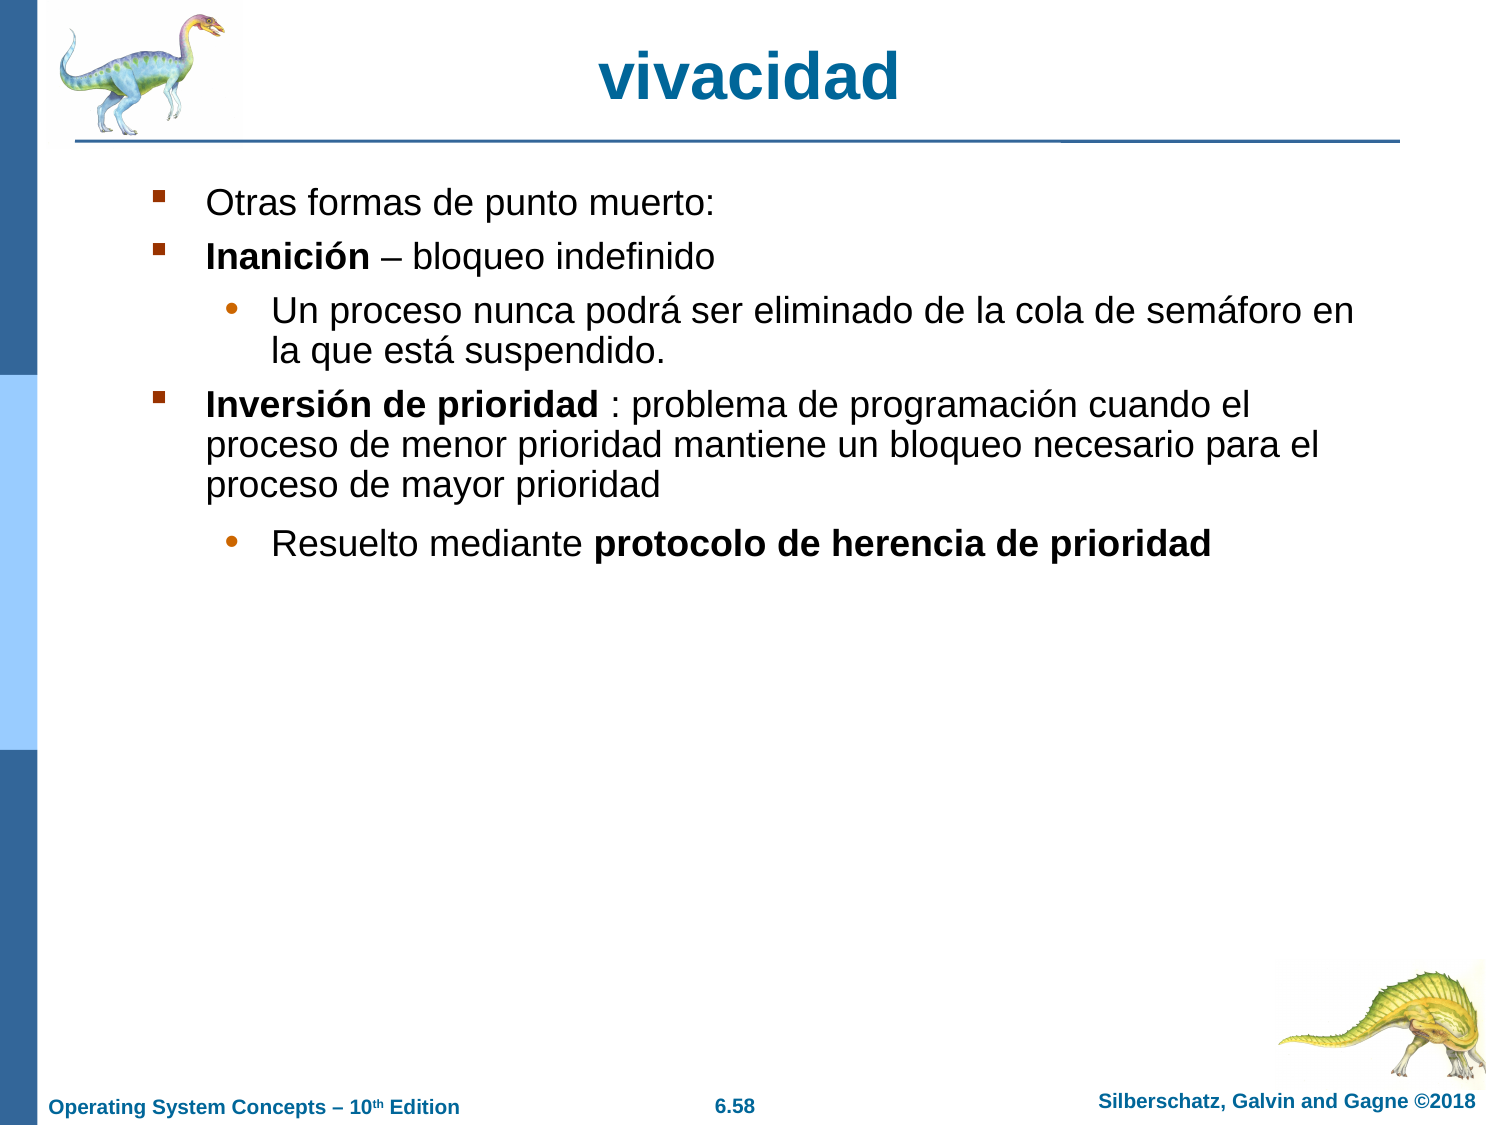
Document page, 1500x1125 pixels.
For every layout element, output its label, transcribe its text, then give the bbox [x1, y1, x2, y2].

picture [1275, 959, 1486, 1090]
list Otras formas de punto muerto: Inanición – bloqueo indefinido Un proceso nunca podrá ser eliminado de la cola de semáforo en la que está suspendido. Inversión de prioridad : problema de programación cuando el proceso de menor prioridad mantiene un bloqueo necesario para el proceso de mayor prioridad Resuelto mediante protocolo de herencia de prioridad [134, 176, 1388, 981]
picture [46, 0, 243, 149]
title vivacidad [75, 25, 1425, 121]
